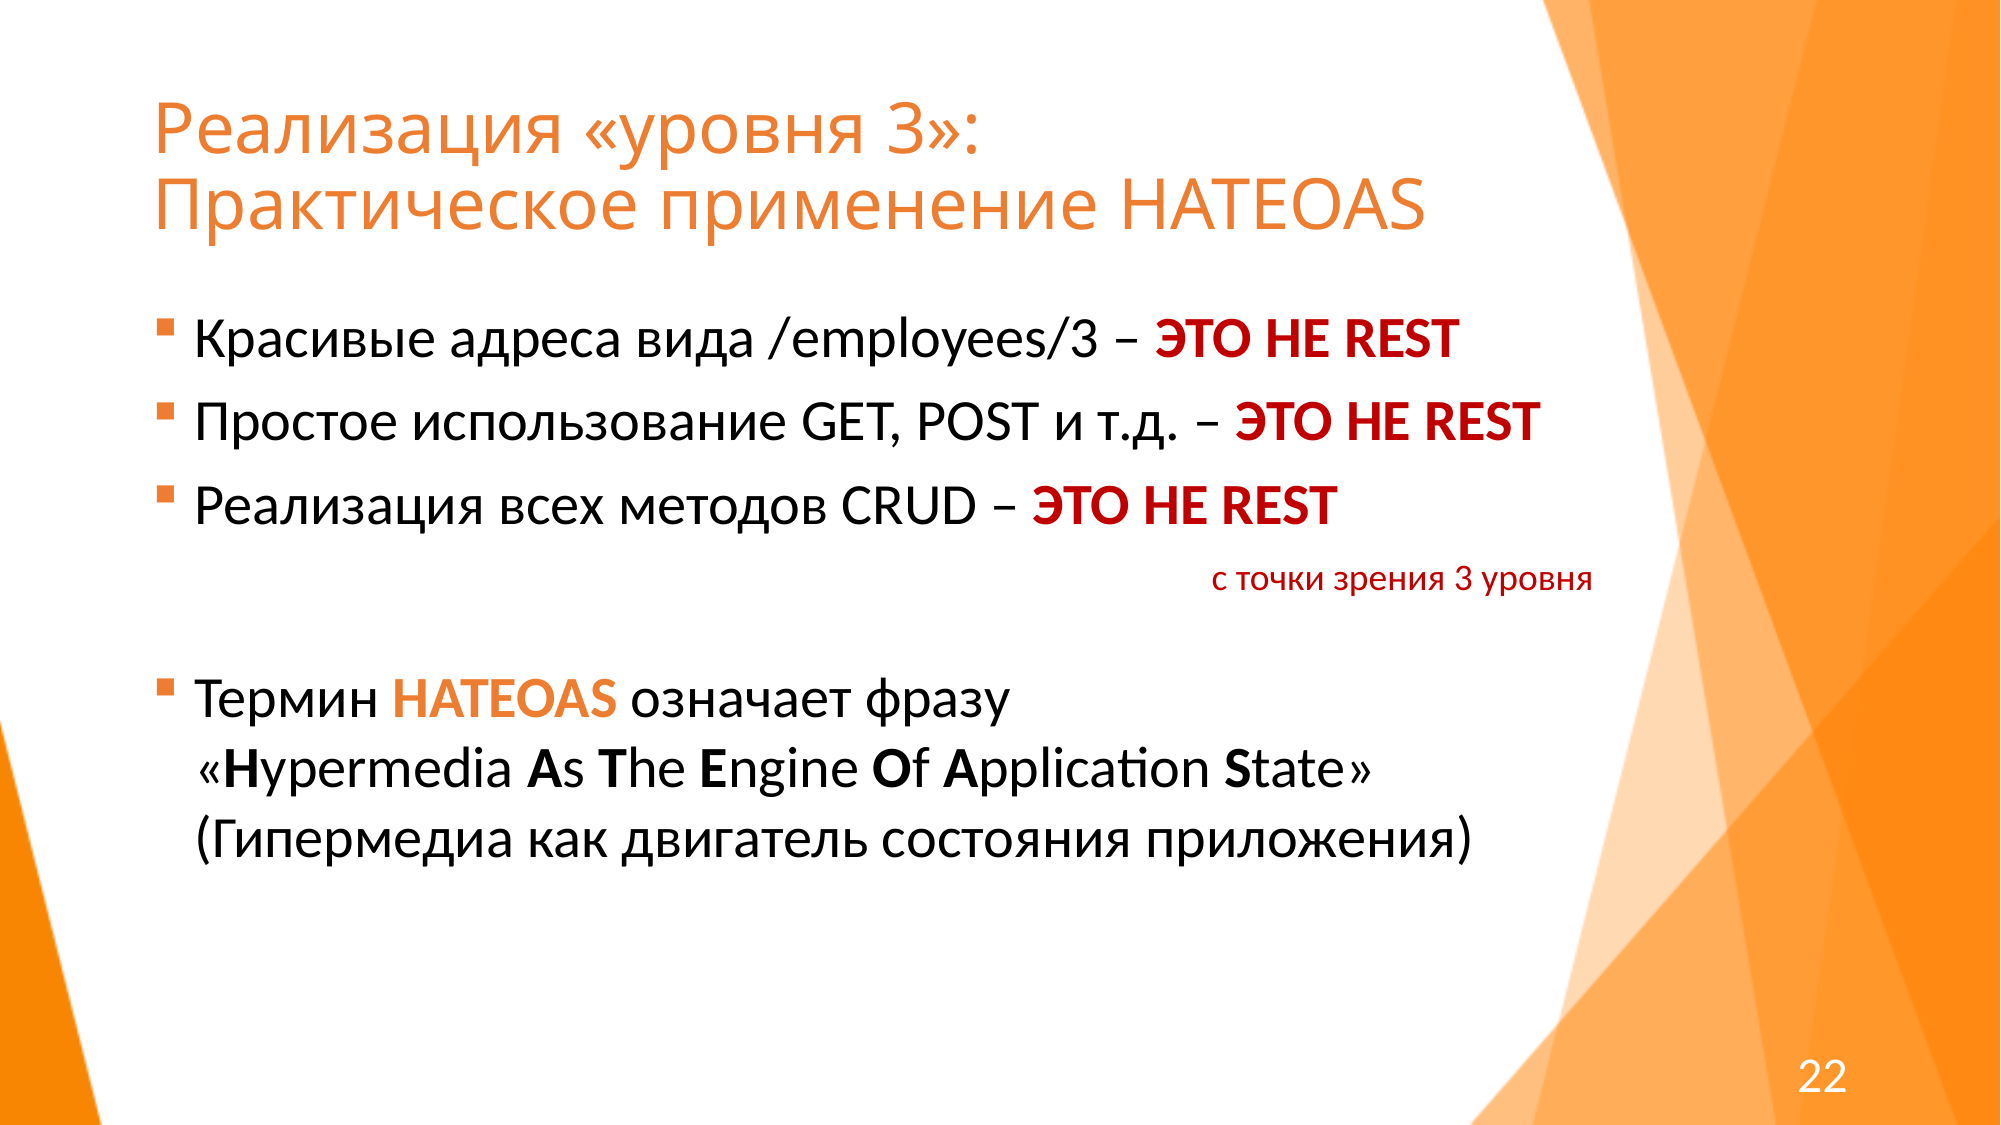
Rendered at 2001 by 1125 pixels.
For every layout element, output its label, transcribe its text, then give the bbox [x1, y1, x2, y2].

slide_number 22 [1412, 1042, 1863, 1103]
text_box Красивые адреса вида /employees/3 – ЭТО НЕ REST Простое использование GET, POST и т.д. – ЭТО НЕ REST Реализация всех методов CRUD – ЭТО НЕ REST с точки зрения 3 уровня Термин HATEOAS означает фразу «Hypermedia As The Engine Of Application State» (Гипермедиа как двигатель состояния приложения) [137, 299, 1609, 1014]
picture [0, 0, 2001, 1125]
title Реализация «уровня 3»: Практическое применение HATEOAS [137, 59, 1514, 278]
